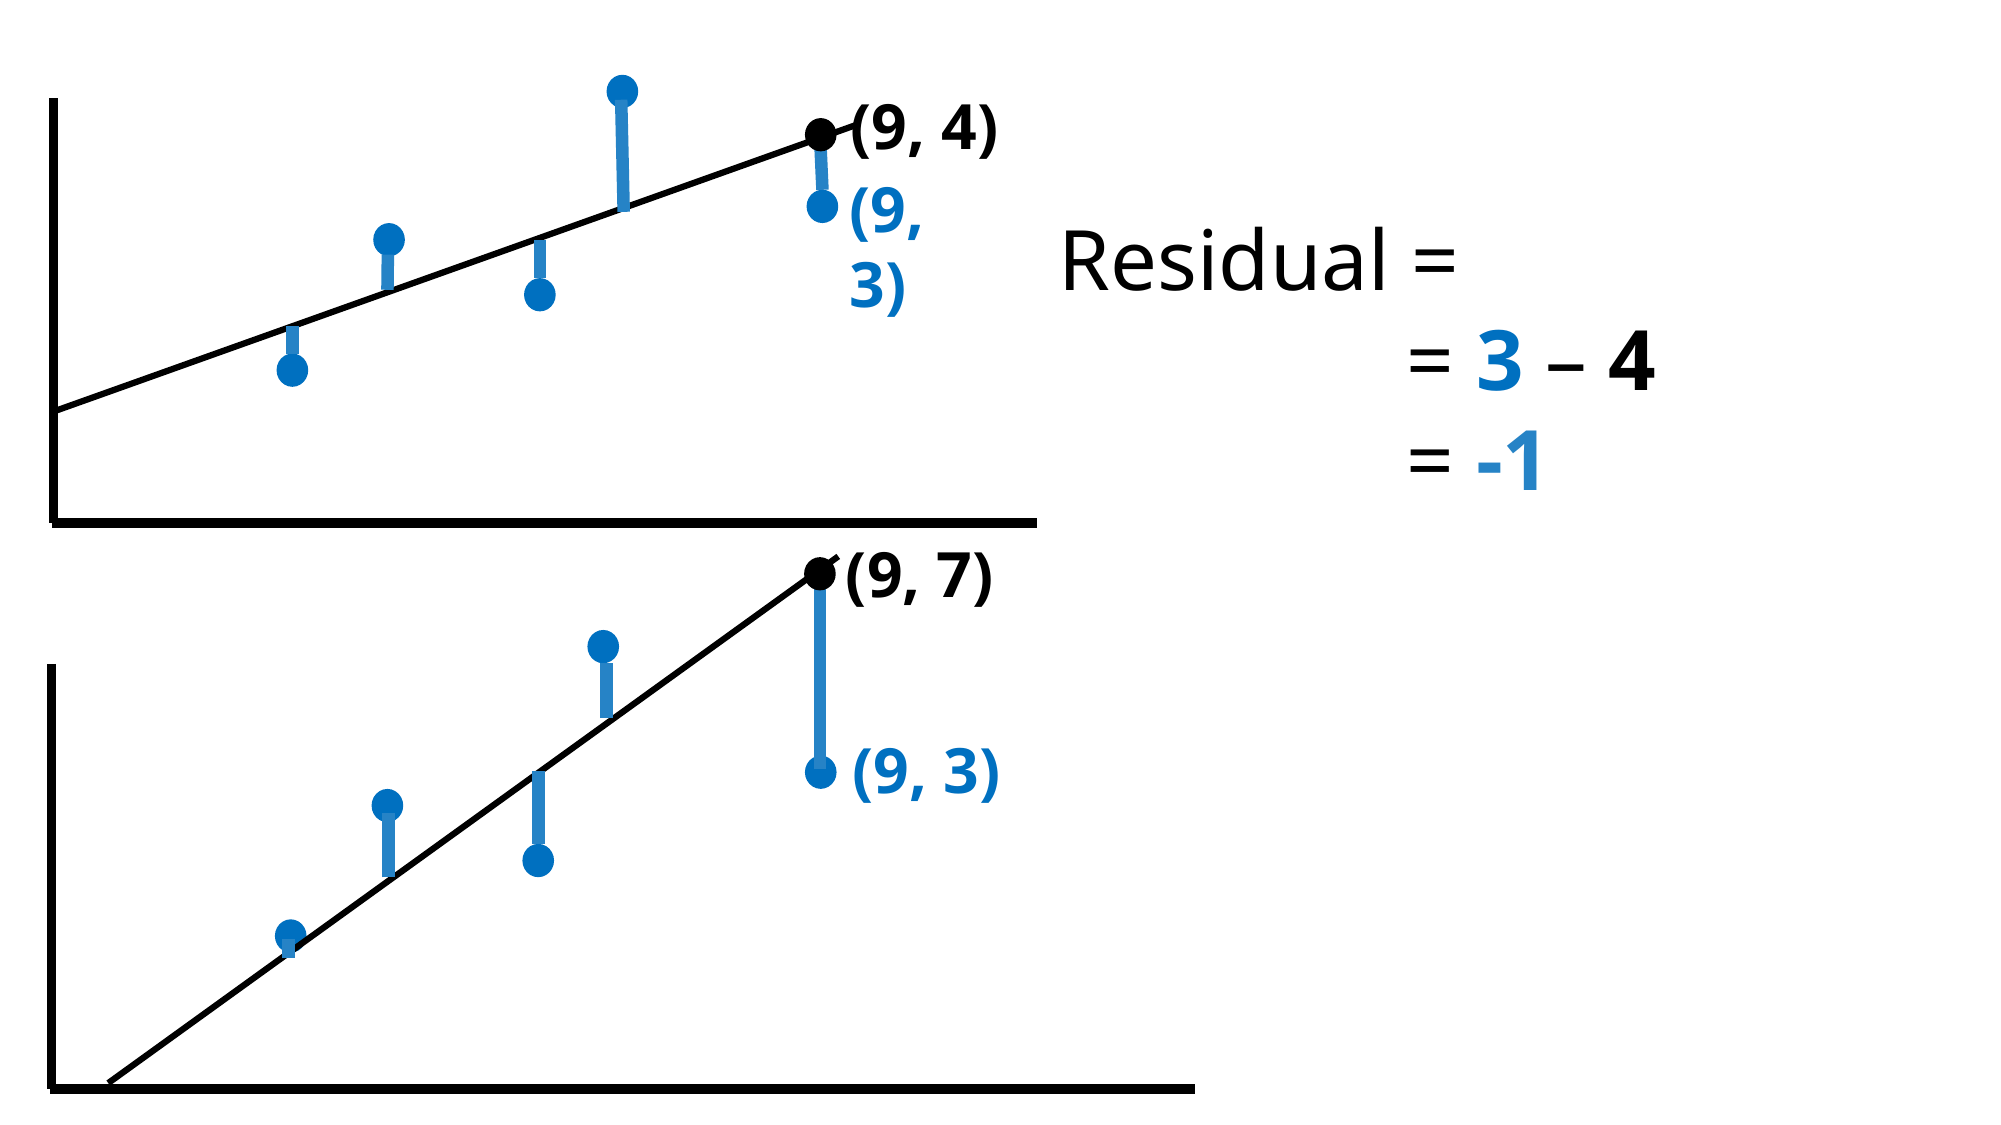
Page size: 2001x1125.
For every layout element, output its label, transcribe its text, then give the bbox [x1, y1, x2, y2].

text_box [108, 556, 839, 1084]
text_box [605, 73, 640, 108]
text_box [54, 124, 858, 412]
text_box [620, 99, 624, 213]
text_box (9, 3) [845, 723, 1023, 814]
text_box (9, 7) [831, 528, 1037, 618]
text_box (9, 3) [864, 162, 1010, 327]
text_box (9, 4) [835, 80, 1024, 170]
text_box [819, 132, 823, 190]
